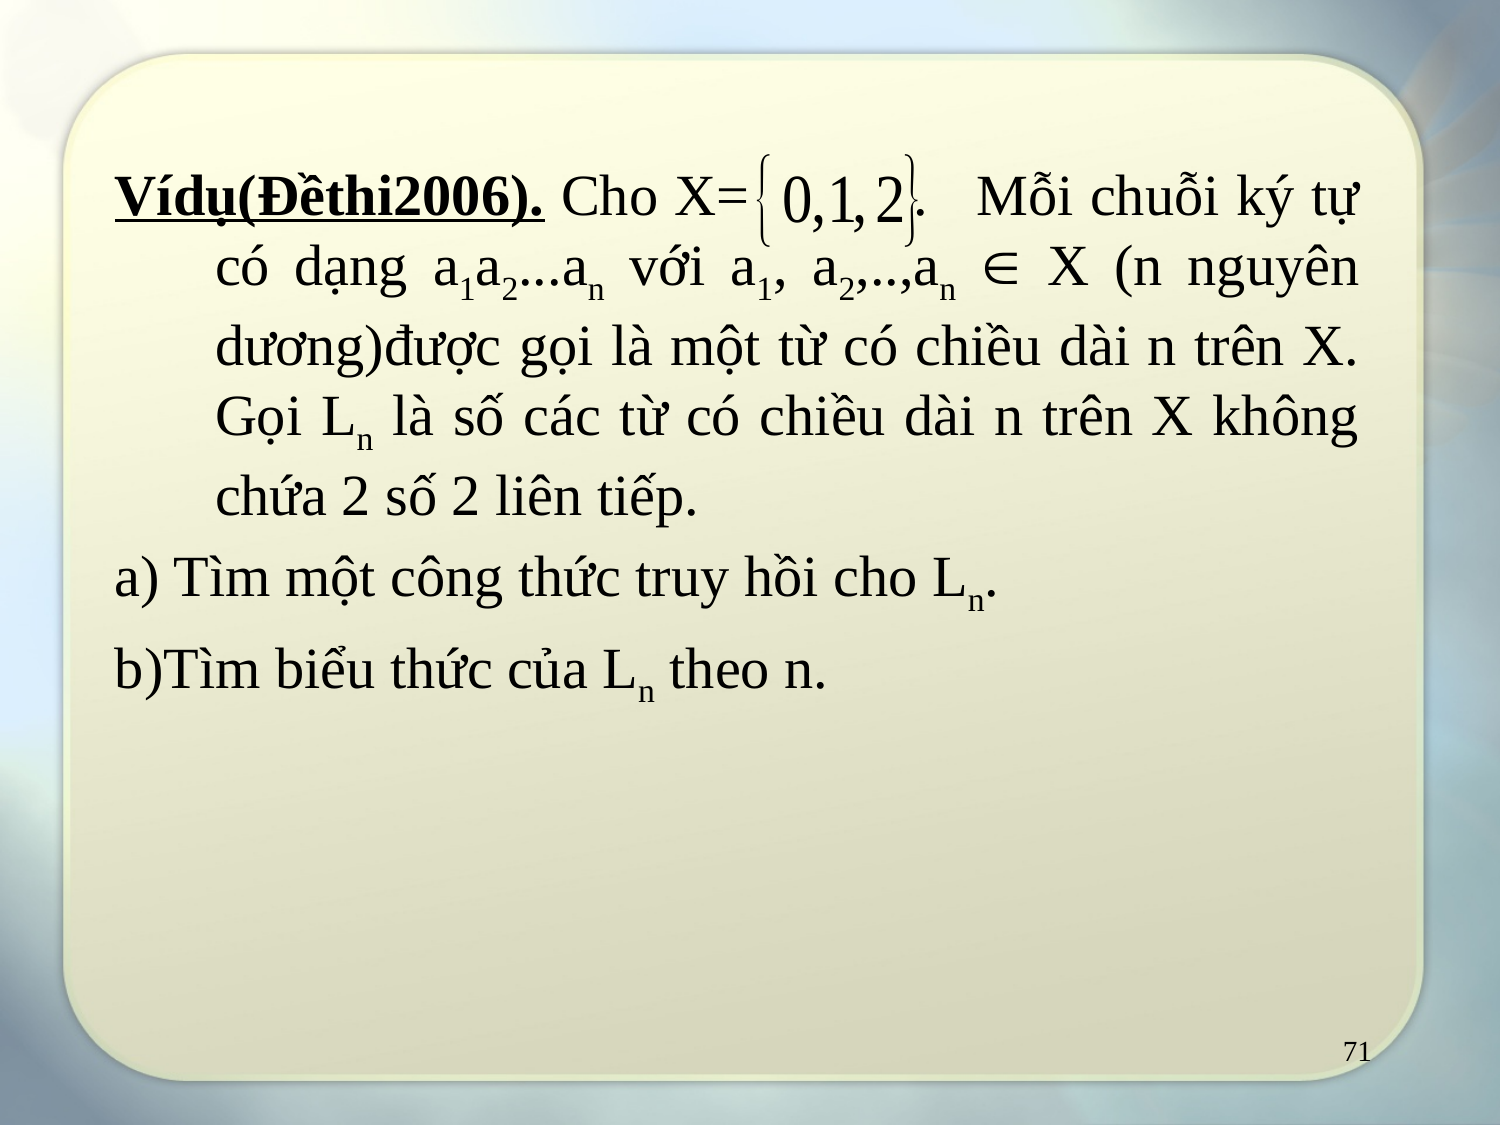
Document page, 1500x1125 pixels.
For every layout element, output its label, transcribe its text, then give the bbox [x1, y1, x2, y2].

slide_number 71 [1074, 1024, 1388, 1101]
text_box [749, 147, 938, 263]
list Vídụ(Đềthi2006). Cho X= . Mỗi chuỗi ký tự có dạng a1a2...an với a1, a2,..,an  X (n nguyên dương)được gọi là một từ có chiều dài n trên X. Gọi Ln là số các từ có chiều dài n trên X không chứa 2 số 2 liên tiếp. a) Tìm một công thức truy hồi cho Ln. b)Tìm biểu thức của Ln theo n. [99, 149, 1376, 1001]
picture [0, 1, 1500, 1125]
